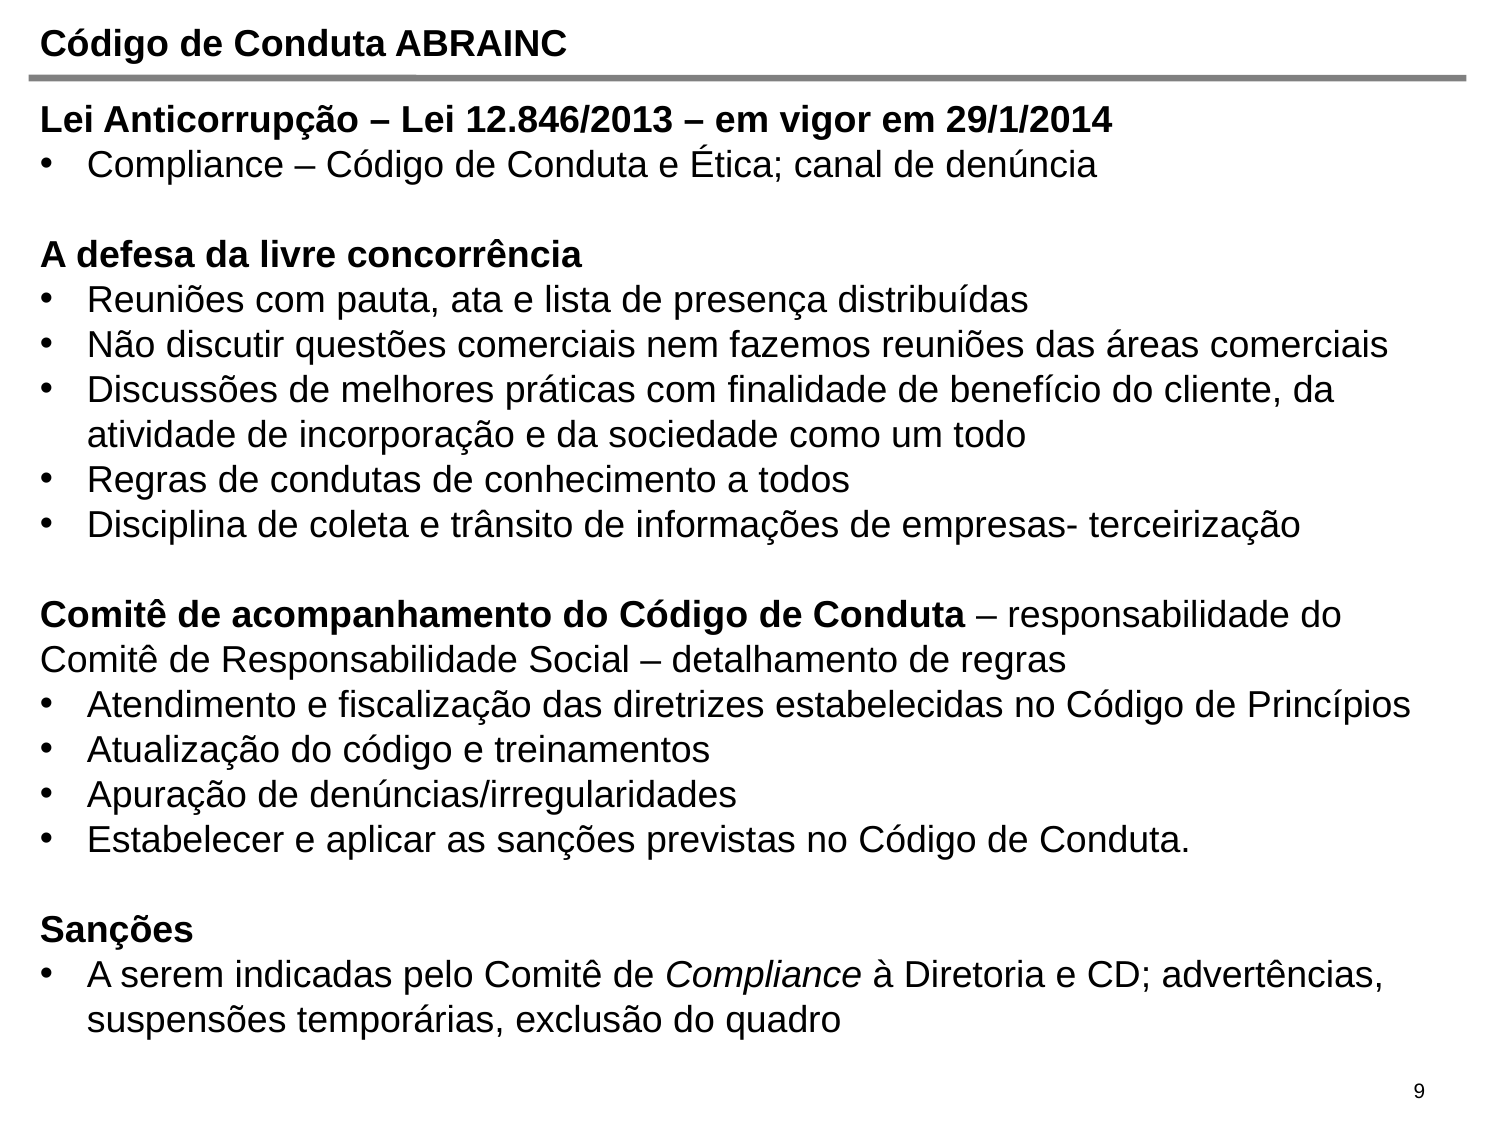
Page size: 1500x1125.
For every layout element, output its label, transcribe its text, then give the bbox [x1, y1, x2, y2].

text_box 9 [1074, 1077, 1425, 1103]
text_box Lei Anticorrupção – Lei 12.846/2013 – em vigor em 29/1/2014 Compliance – Código de Conduta e Ética; canal de denúncia A defesa da livre concorrência Reuniões com pauta, ata e lista de presença distribuídas Não discutir questões comerciais nem fazemos reuniões das áreas comerciais Discussões de melhores práticas com finalidade de benefício do cliente, da atividade de incorporação e da sociedade como um todo Regras de condutas de conhecimento a todos Disciplina de coleta e trânsito de informações de empresas- terceirização Comitê de acompanhamento do Código de Conduta – responsabilidade do Comitê de Responsabilidade Social – detalhamento de regras Atendimento e fiscalização das diretrizes estabelecidas no Código de Princípios Atualização do código e treinamentos Apuração de denúncias/irregularidades Estabelecer e aplicar as sanções previstas no Código de Conduta. Sanções A serem indicadas pelo Comitê de Compliance à Diretoria e CD; advertências, suspensões temporárias, exclusão do quadro [29, 90, 1445, 1046]
title Código de Conduta ABRAINC [39, 24, 1254, 66]
